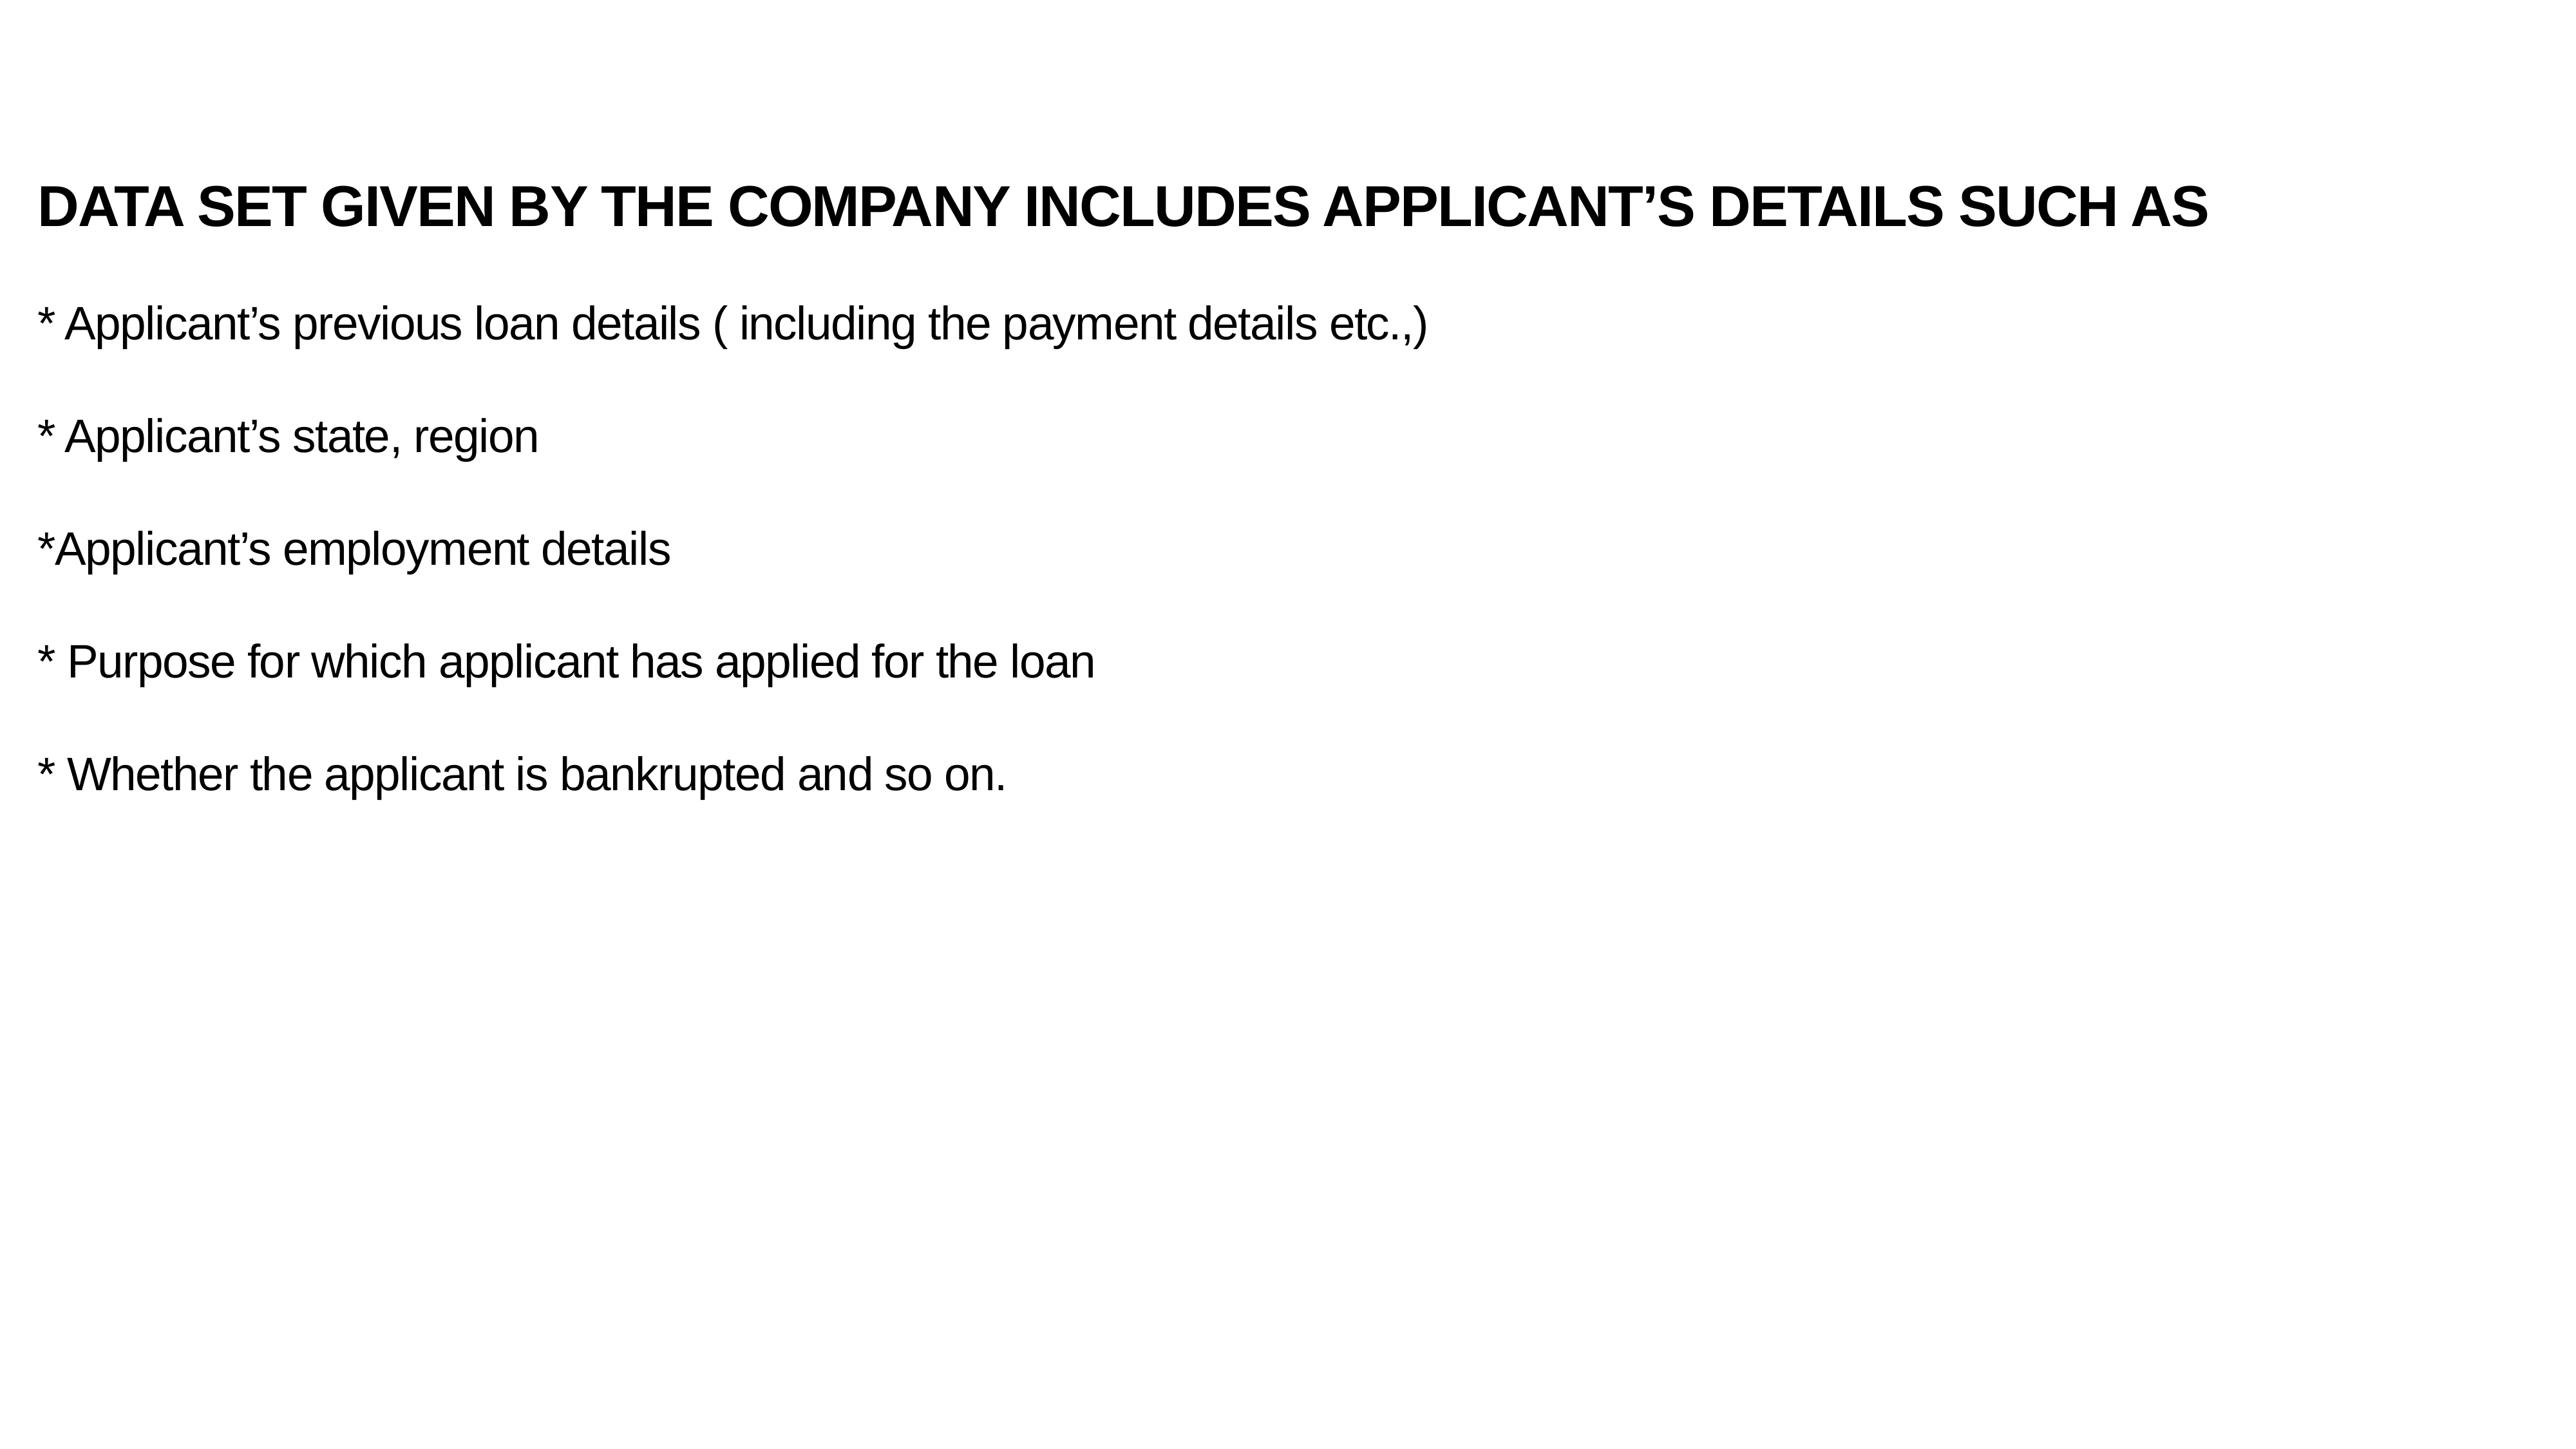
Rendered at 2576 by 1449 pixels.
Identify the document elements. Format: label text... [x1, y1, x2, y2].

list DATA SET GIVEN BY THE COMPANY INCLUDES APPLICANT’S DETAILS SUCH AS * Applicant’s previous loan details ( including the payment details etc.,) * Applicant’s state, region *Applicant’s employment details * Purpose for which applicant has applied for the loan * Whether the applicant is bankrupted and so on. [32, 33, 2354, 948]
